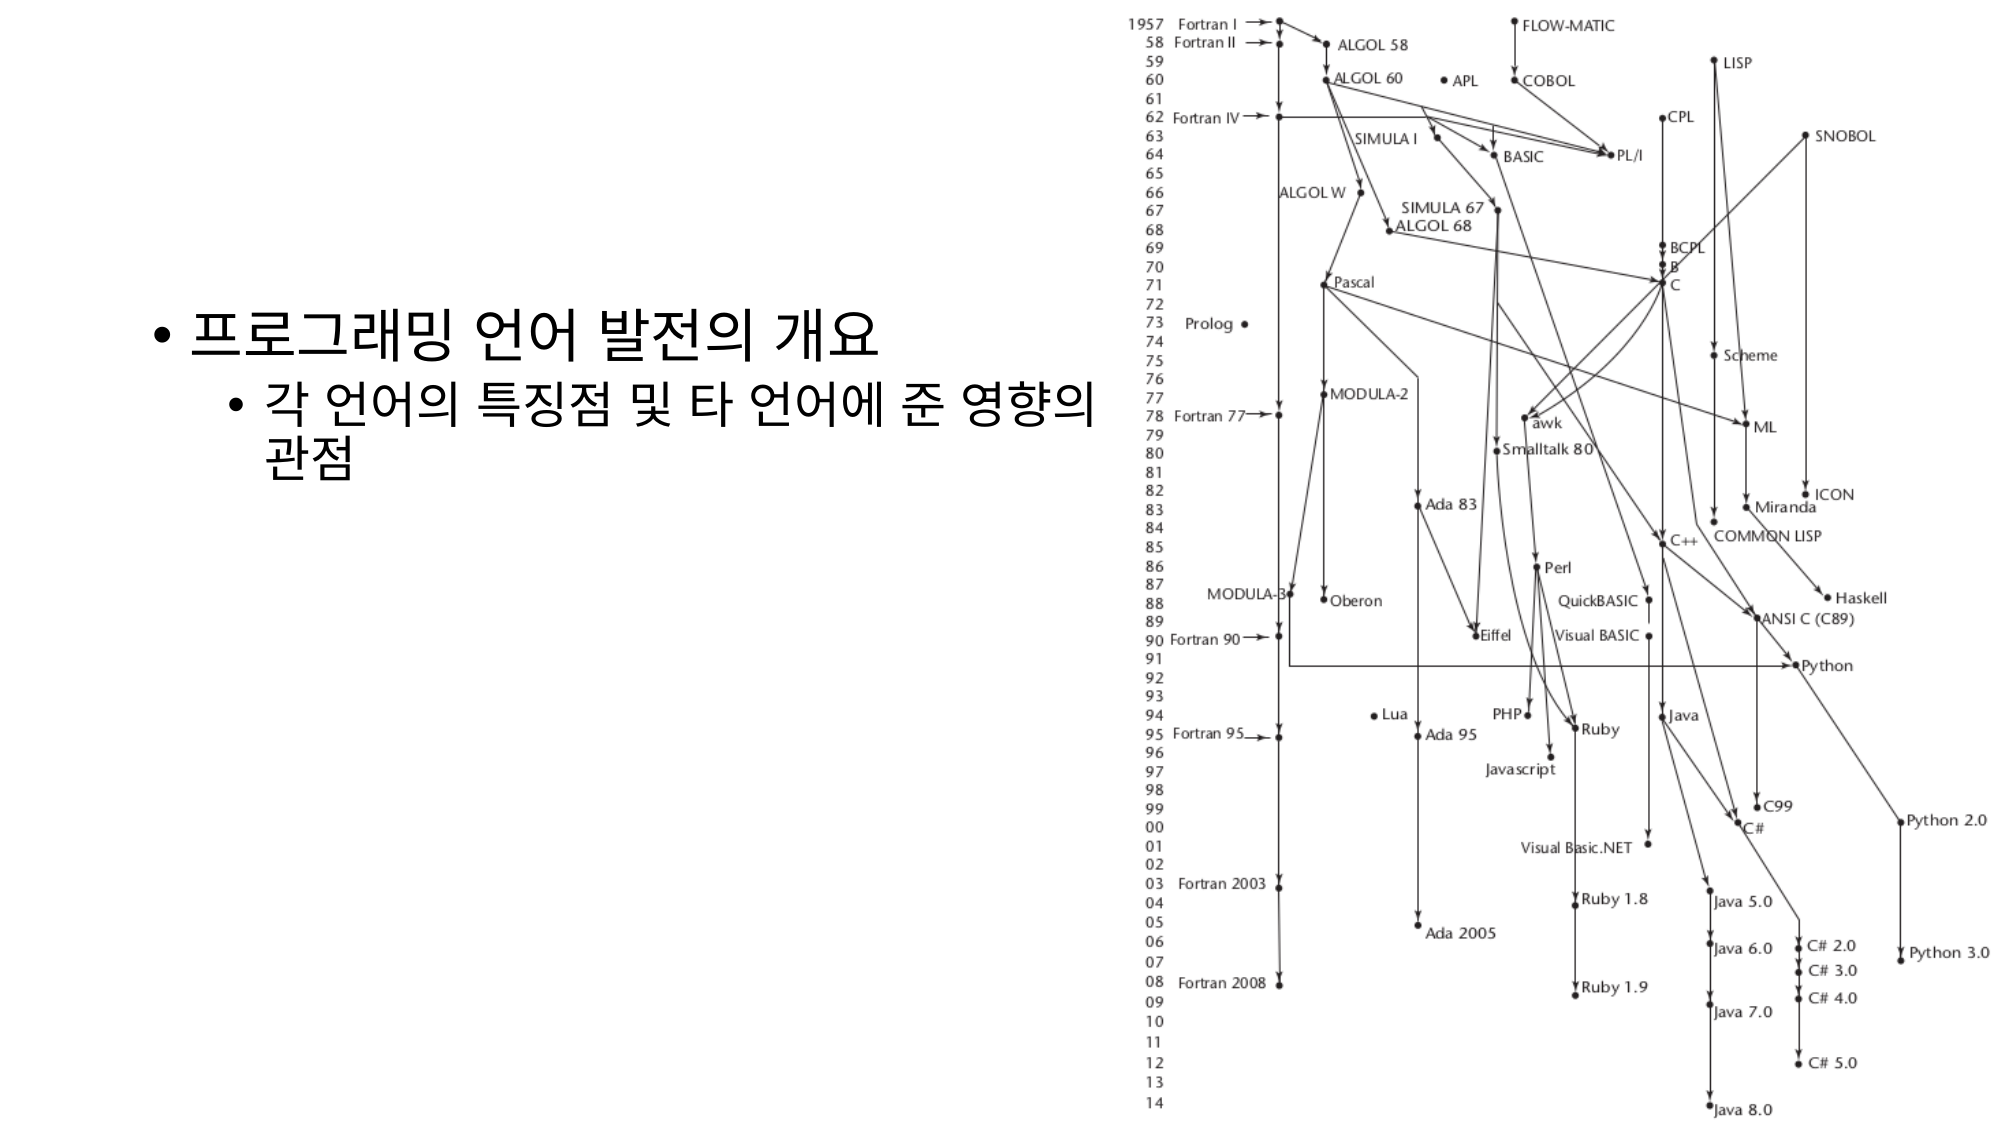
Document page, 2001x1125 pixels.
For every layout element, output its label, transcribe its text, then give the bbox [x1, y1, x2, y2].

picture [1121, 5, 2000, 1125]
list 프로그래밍 언어 발전의 개요 각 언어의 특징점 및 타 언어에 준 영향의 관점 [137, 299, 1121, 1014]
